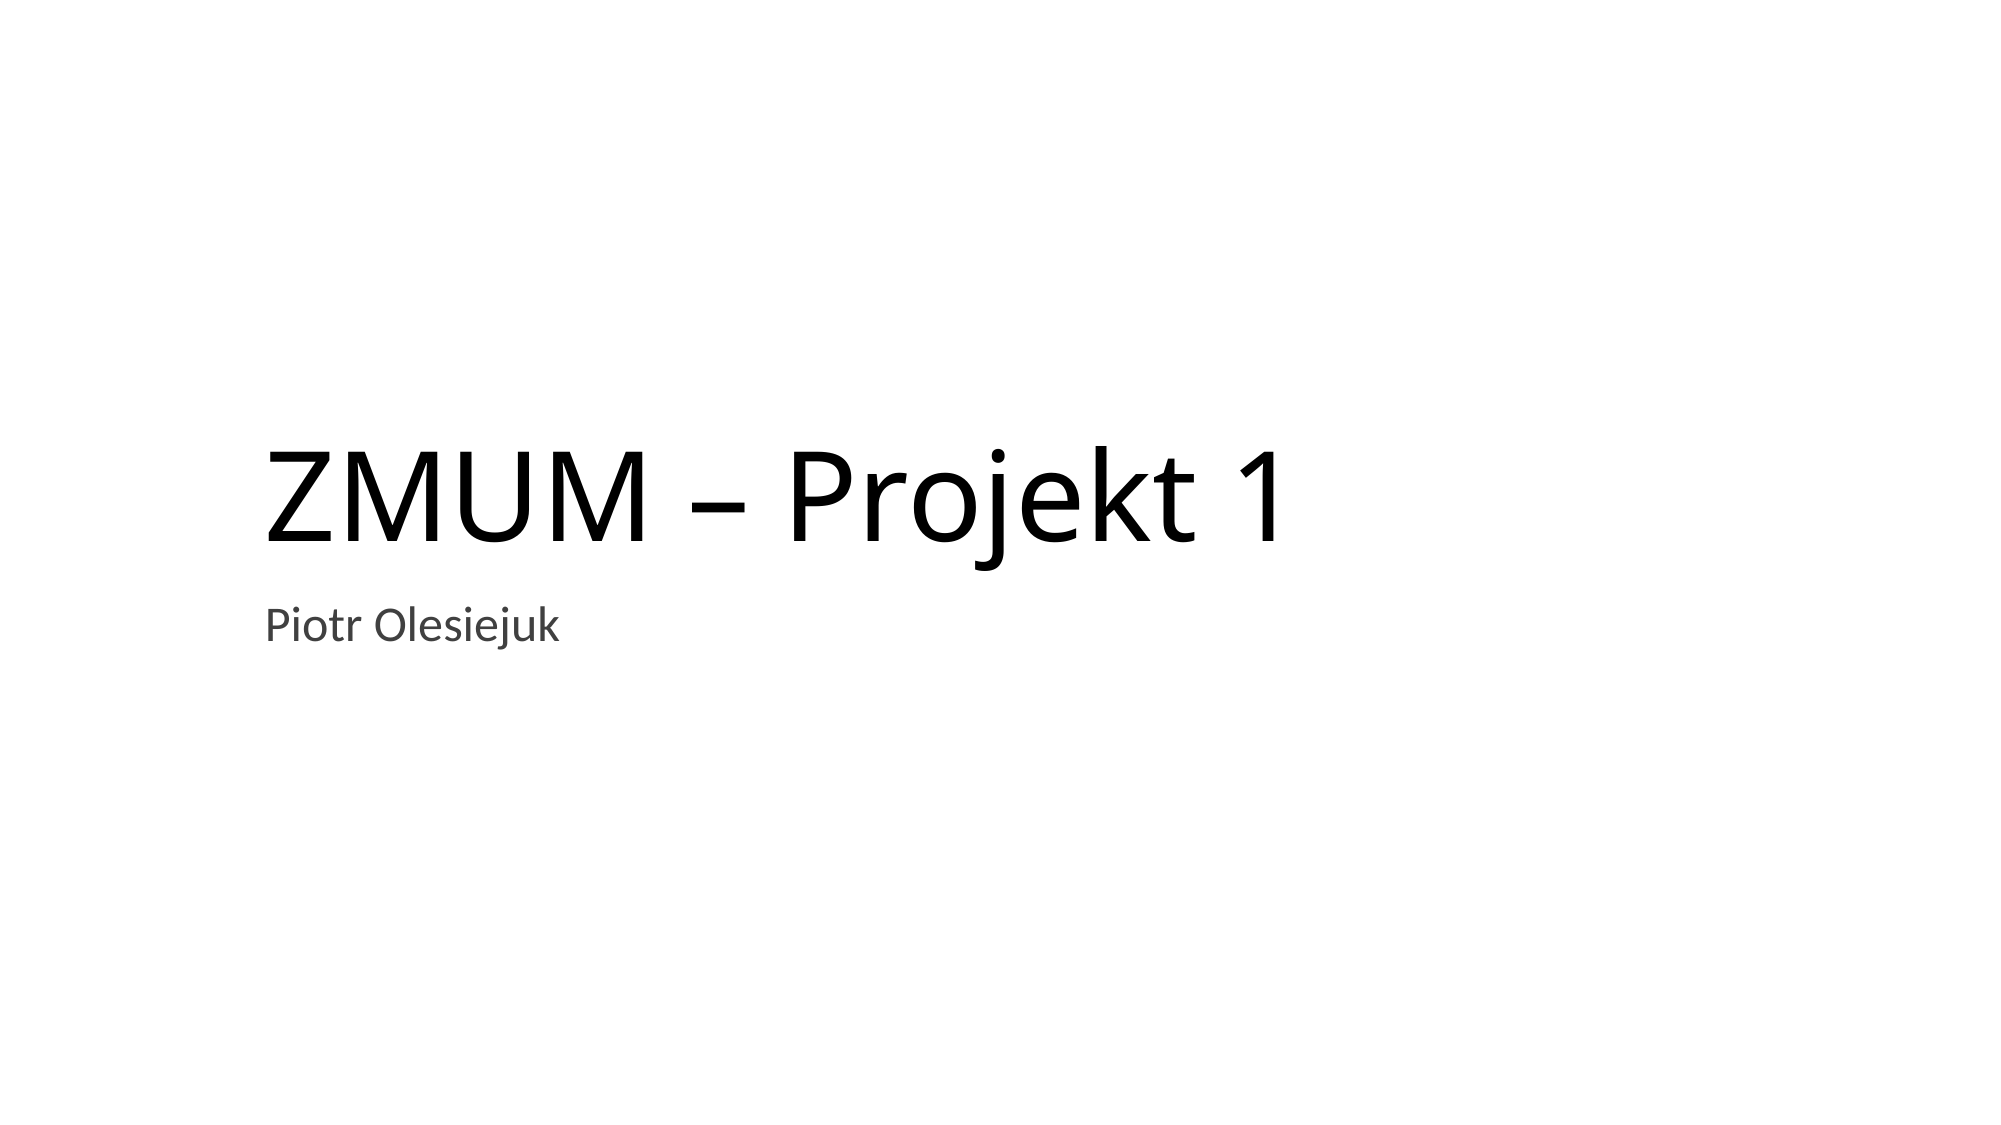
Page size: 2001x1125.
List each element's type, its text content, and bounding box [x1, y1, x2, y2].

title ZMUM – Projekt 1 [249, 184, 1750, 577]
subtitle Piotr Olesiejuk [249, 590, 1750, 863]
